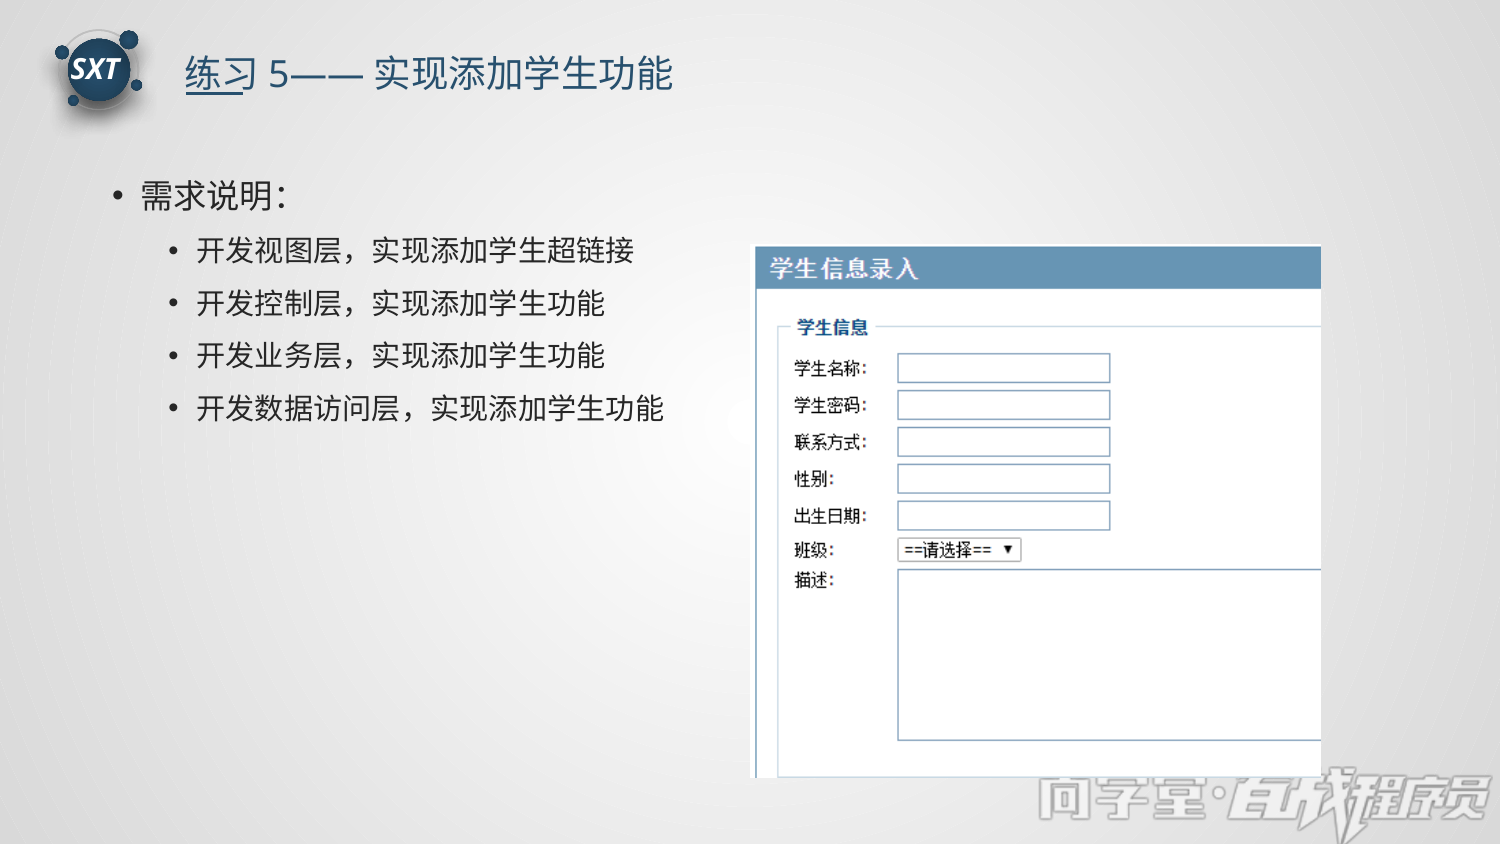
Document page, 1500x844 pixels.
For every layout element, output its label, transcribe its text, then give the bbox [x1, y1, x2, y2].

picture [750, 244, 1493, 844]
text_box 练习5——实现添加学生功能 [169, 42, 689, 103]
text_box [55, 30, 143, 110]
text_box 需求说明： 开发视图层，实现添加学生超链接 开发控制层，实现添加学生功能 开发业务层，实现添加学生功能 开发数据访问层，实现添加学生功能 [97, 147, 991, 493]
